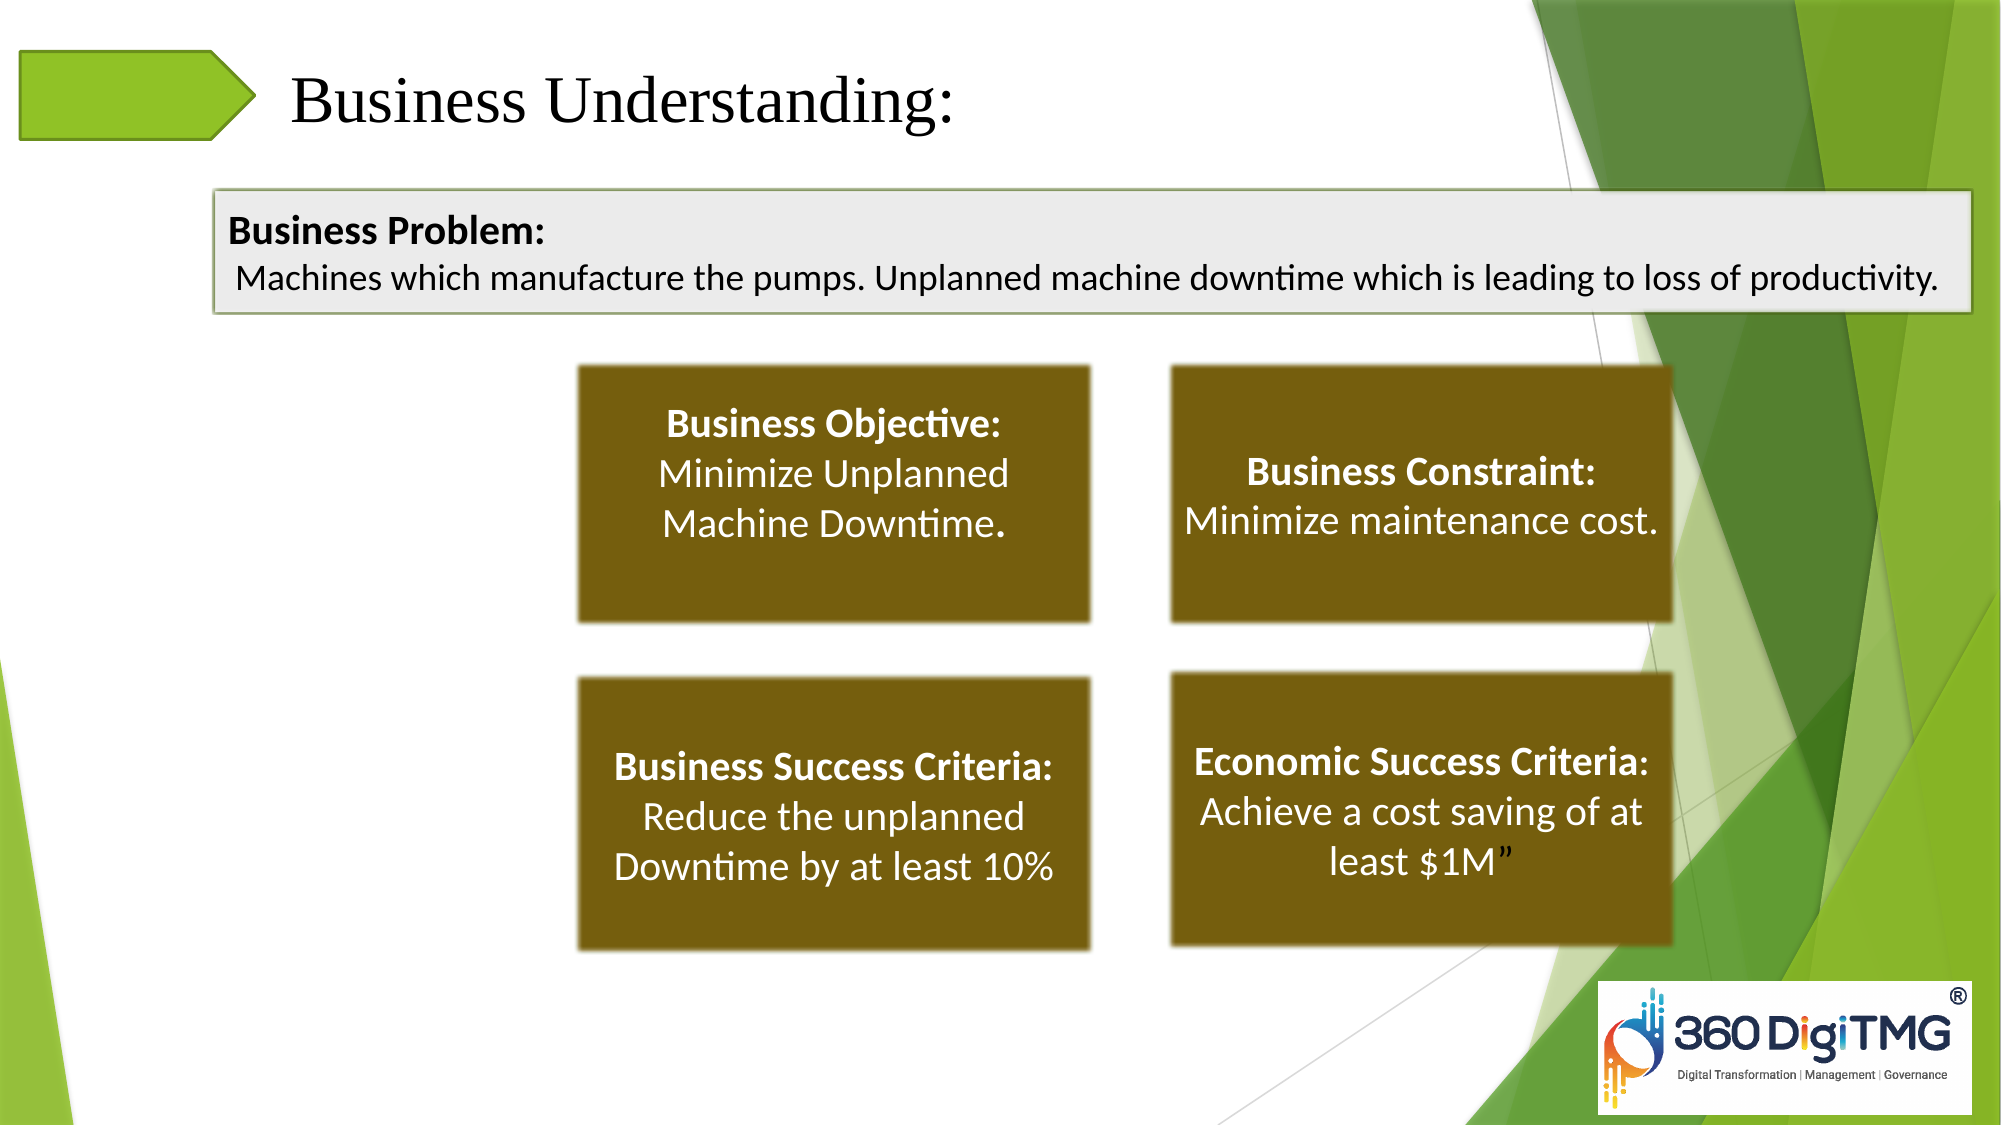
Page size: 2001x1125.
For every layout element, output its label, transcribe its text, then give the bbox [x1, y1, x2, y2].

title Business Understanding: [275, 0, 2000, 197]
text_box [18, 49, 256, 141]
text_box Business Objective: Minimize Unplanned Machine Downtime. [582, 369, 1087, 619]
text_box Economic Success Criteria: Achieve a cost saving of at least $1M” [1175, 676, 1670, 943]
text_box Business Constraint: Minimize maintenance cost. [1175, 368, 1670, 620]
picture [1597, 981, 1973, 1115]
text_box Business Problem: Machines which manufacture the pumps. Unplanned machine downtime which is leading to loss of productivity. [219, 189, 1973, 309]
text_box Business Success Criteria: Reduce the unplanned Downtime by at least 10% [582, 681, 1086, 947]
